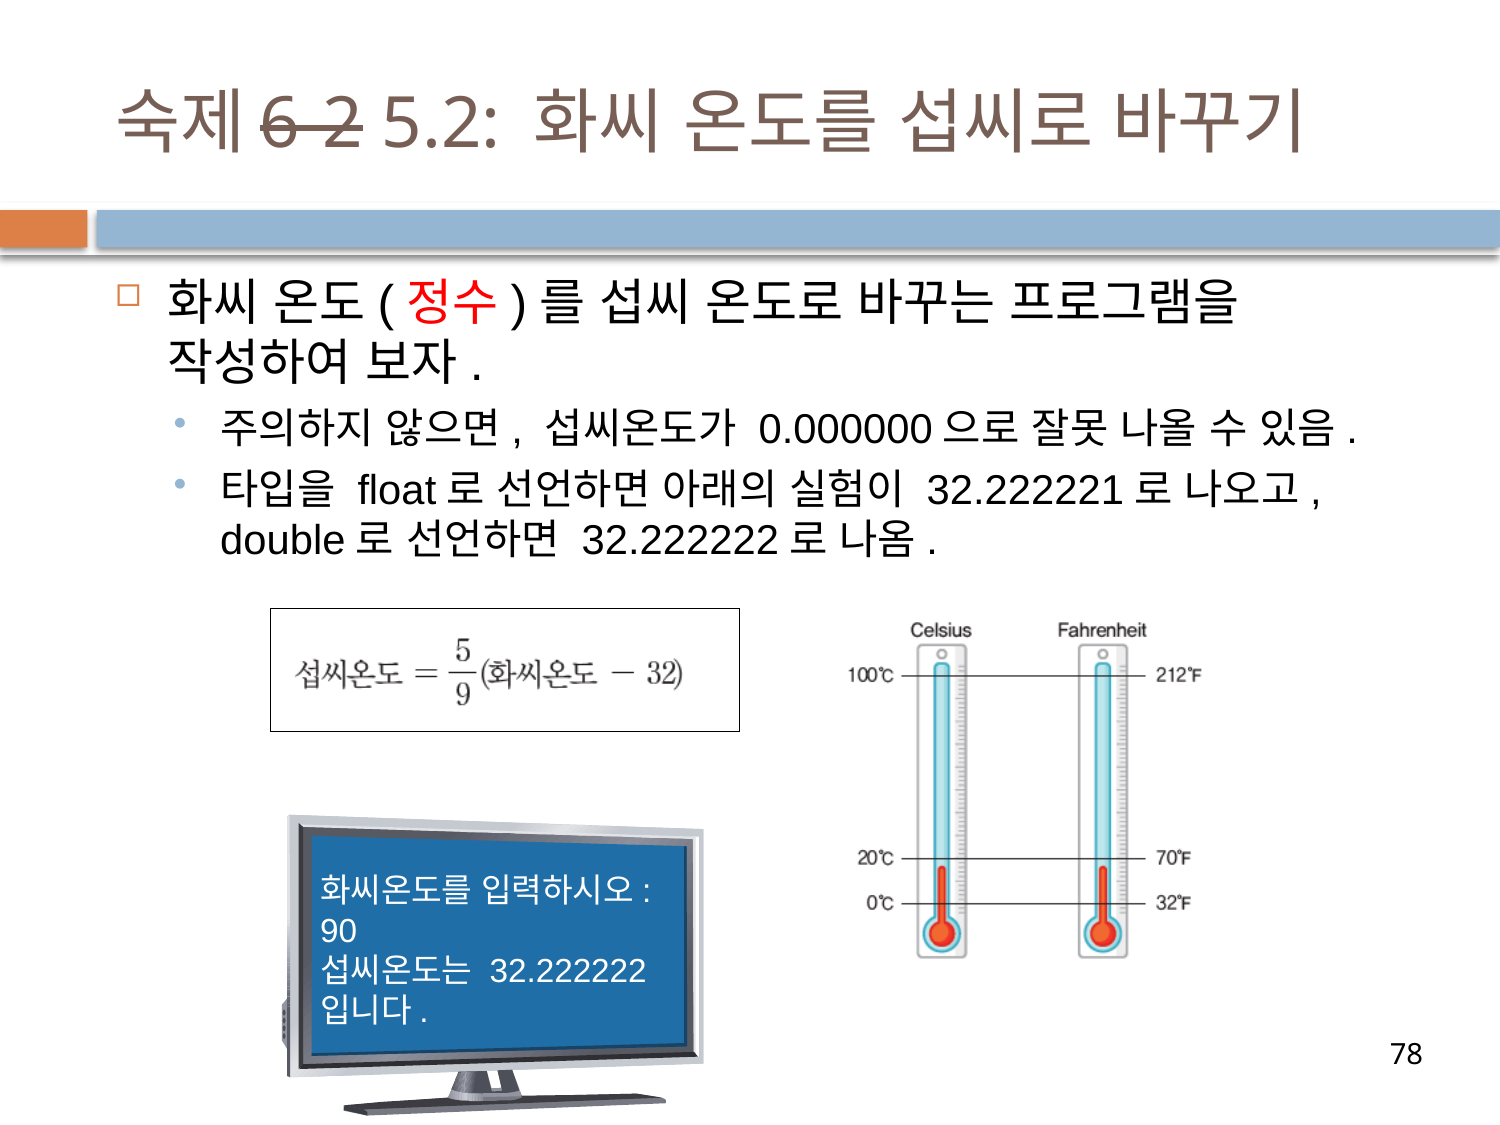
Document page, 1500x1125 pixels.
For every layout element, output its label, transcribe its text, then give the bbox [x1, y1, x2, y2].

title 숙제6-2 5.2: 화씨 온도를 섭씨로 바꾸기 [100, 37, 1500, 200]
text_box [269, 591, 1232, 1118]
slide_number 78 [1236, 1024, 1438, 1085]
list 화씨 온도(정수)를 섭씨 온도로 바꾸는 프로그램을 작성하여 보자. 주의하지 않으면, 섭씨온도가 0.000000으로 잘못 나올 수 있음. 타입을 float로 선언하면 아래의 실험이 32.222221로 나오고, double로 선언하면 32.222222로 나옴. [100, 262, 1438, 1000]
